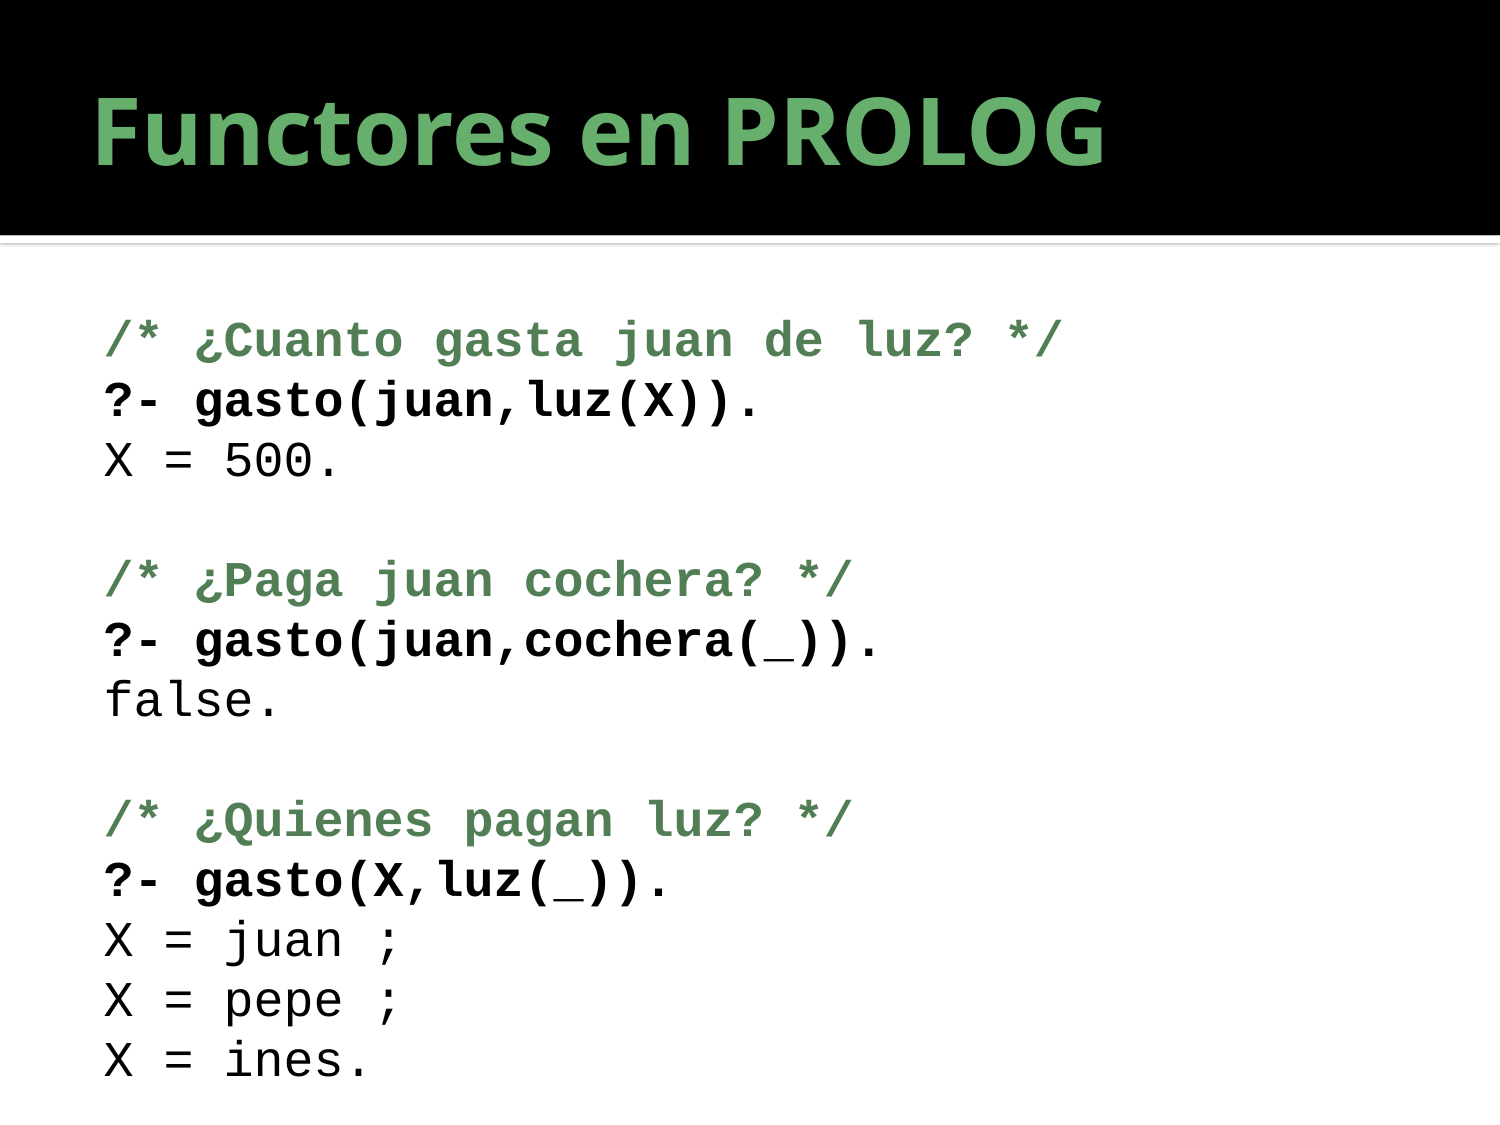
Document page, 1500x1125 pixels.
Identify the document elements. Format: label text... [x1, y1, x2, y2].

title Functores en PROLOG [75, 25, 1425, 231]
list /* ¿Cuanto gasta juan de luz? */ ?- gasto(juan,luz(X)). X = 500. /* ¿Paga juan cochera? */ ?- gasto(juan,cochera(_)). false. /* ¿Quienes pagan luz? */ ?- gasto(X,luz(_)). X = juan ; X = pepe ; X = ines. [75, 291, 1425, 1125]
